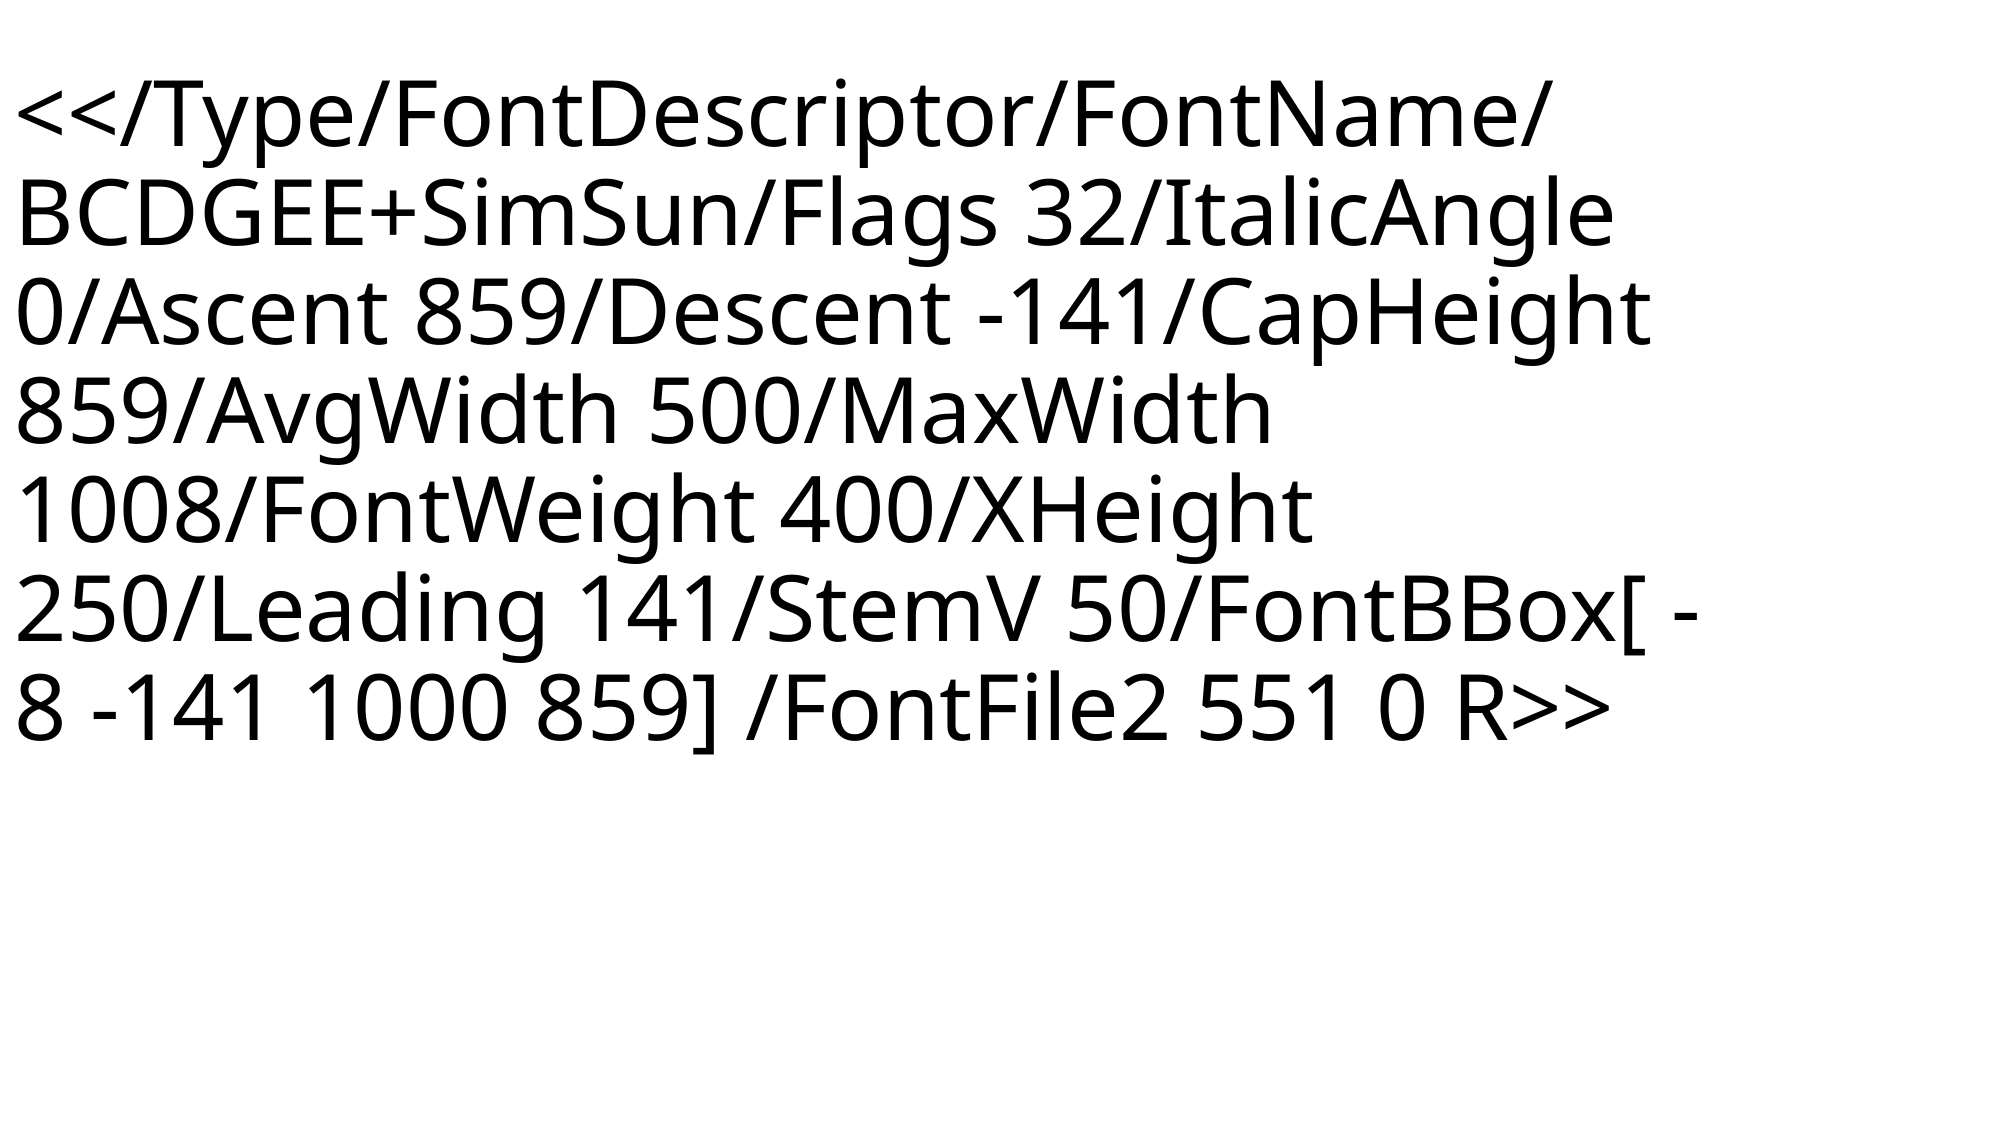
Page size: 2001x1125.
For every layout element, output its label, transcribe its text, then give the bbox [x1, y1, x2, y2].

title <</Type/FontDescriptor/FontName/BCDGEE+SimSun/Flags 32/ItalicAngle 0/Ascent 859/Descent -141/CapHeight 859/AvgWidth 500/MaxWidth 1008/FontWeight 400/XHeight 250/Leading 141/StemV 50/FontBBox[ -8 -141 1000 859] /FontFile2 551 0 R>> [0, 59, 1725, 278]
